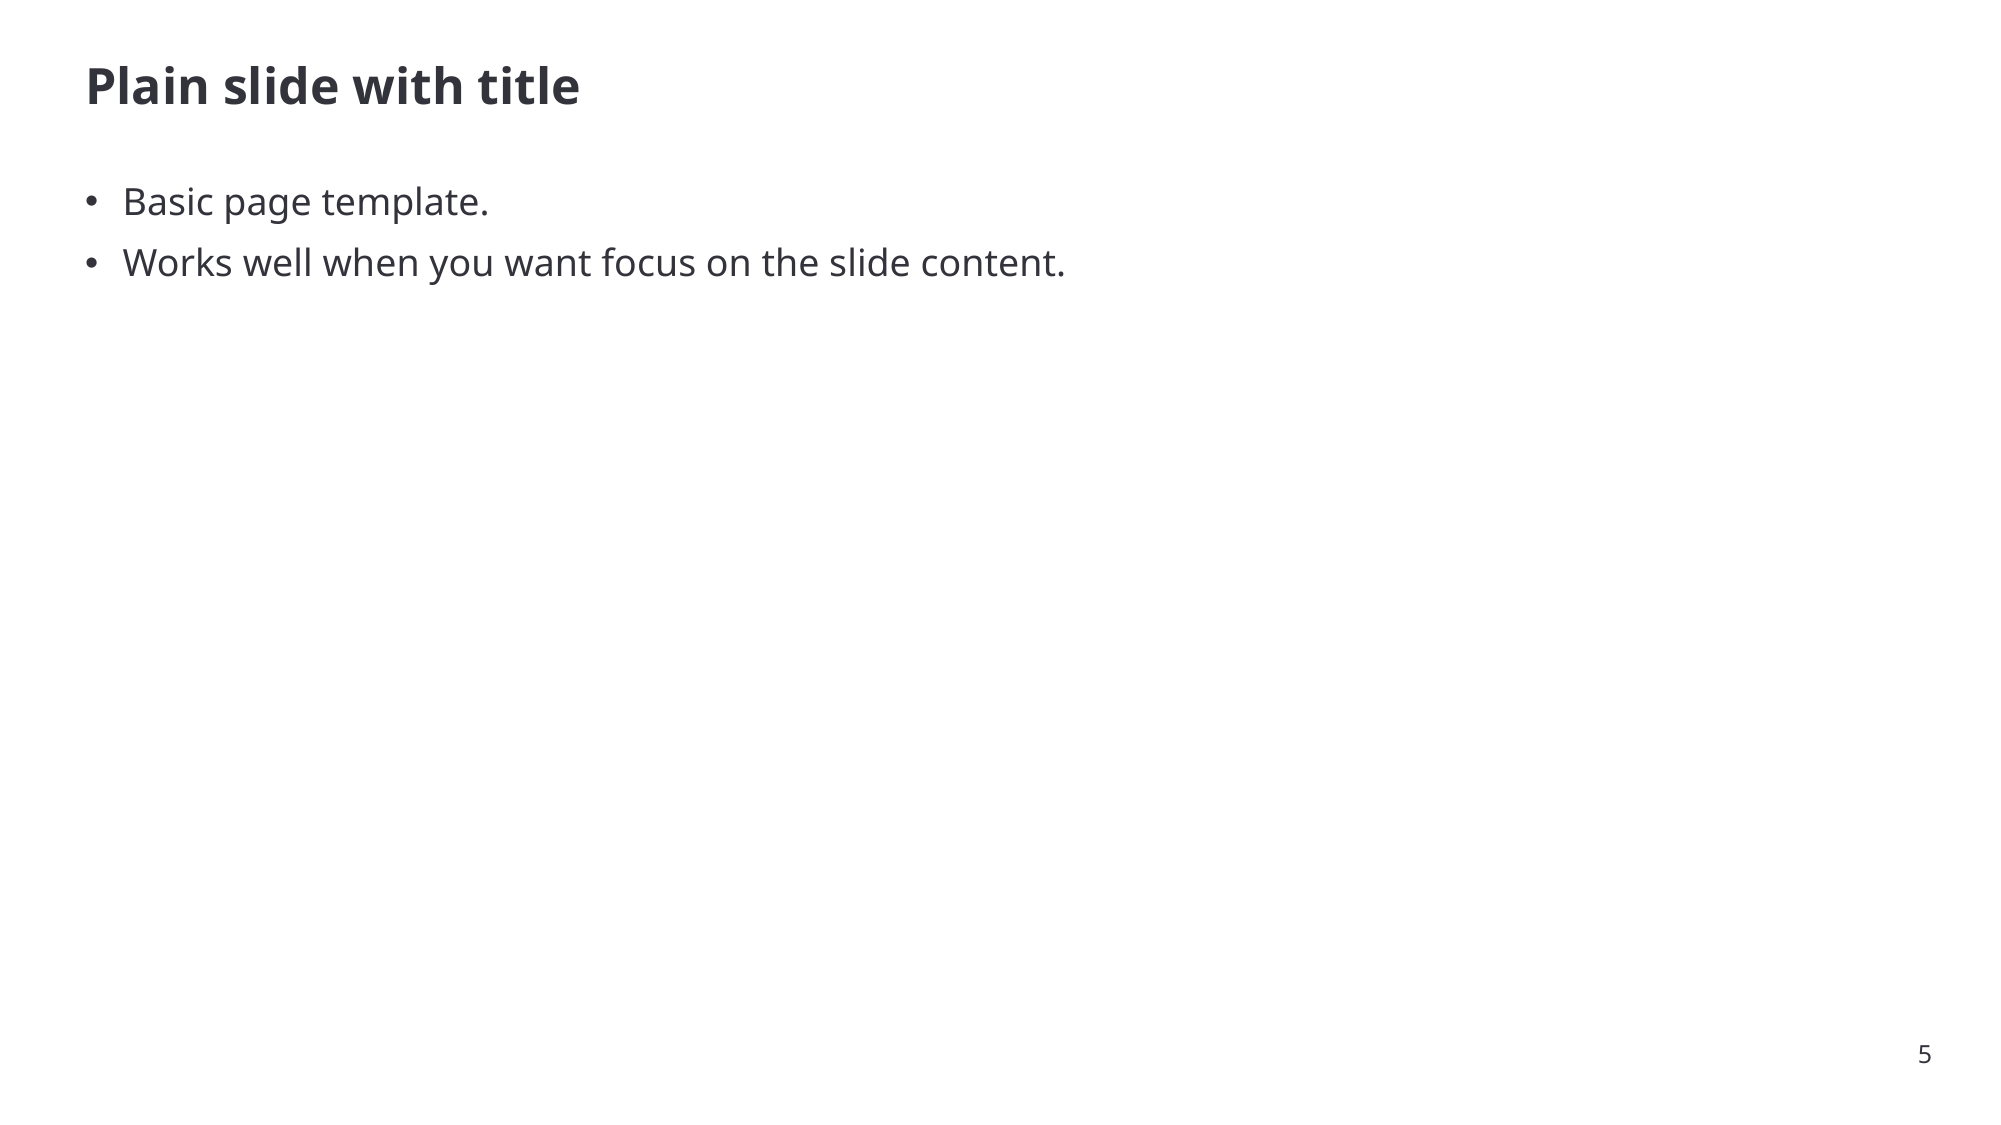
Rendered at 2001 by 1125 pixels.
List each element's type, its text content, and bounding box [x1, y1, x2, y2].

title Plain slide with title [70, 53, 1930, 126]
slide_number 5 [1851, 1027, 1947, 1085]
list Basic page template. Works well when you want focus on the slide content. [70, 175, 1930, 1016]
